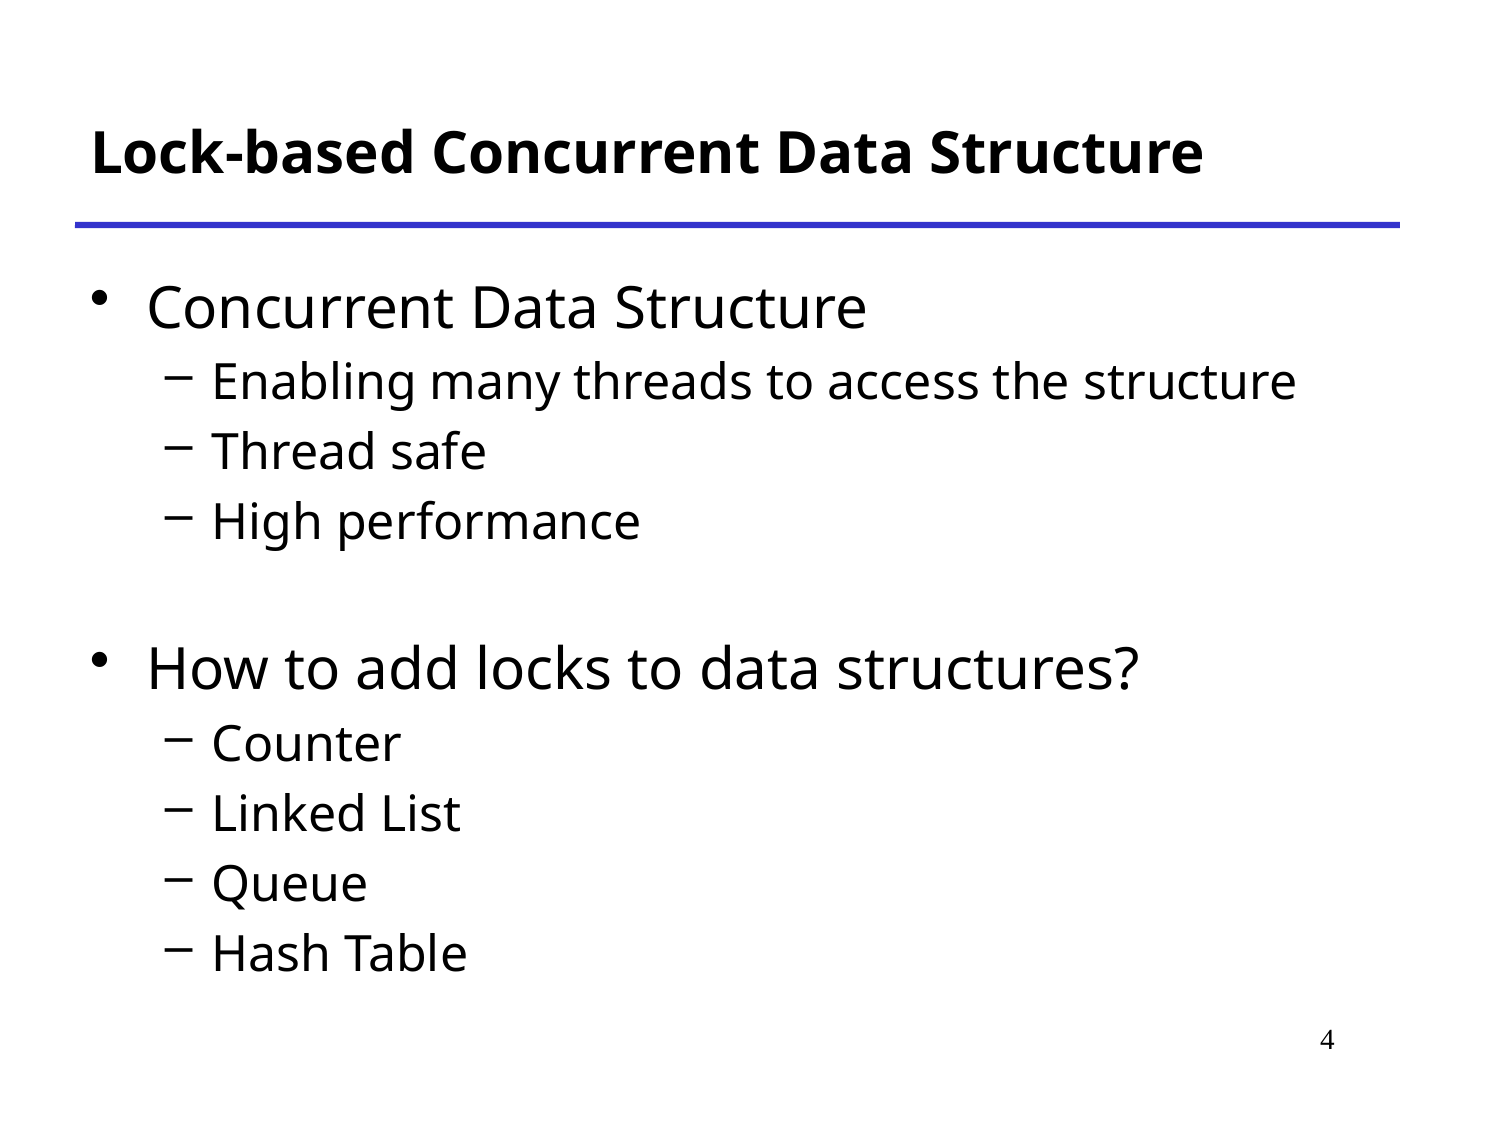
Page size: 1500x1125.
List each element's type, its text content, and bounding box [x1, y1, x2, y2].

title Lock-based Concurrent Data Structure [75, 75, 1400, 225]
slide_number 4 [1137, 1039, 1351, 1088]
list Concurrent Data Structure Enabling many threads to access the structure Thread safe High performance How to add locks to data structures? Counter Linked List Queue Hash Table [75, 262, 1465, 1039]
